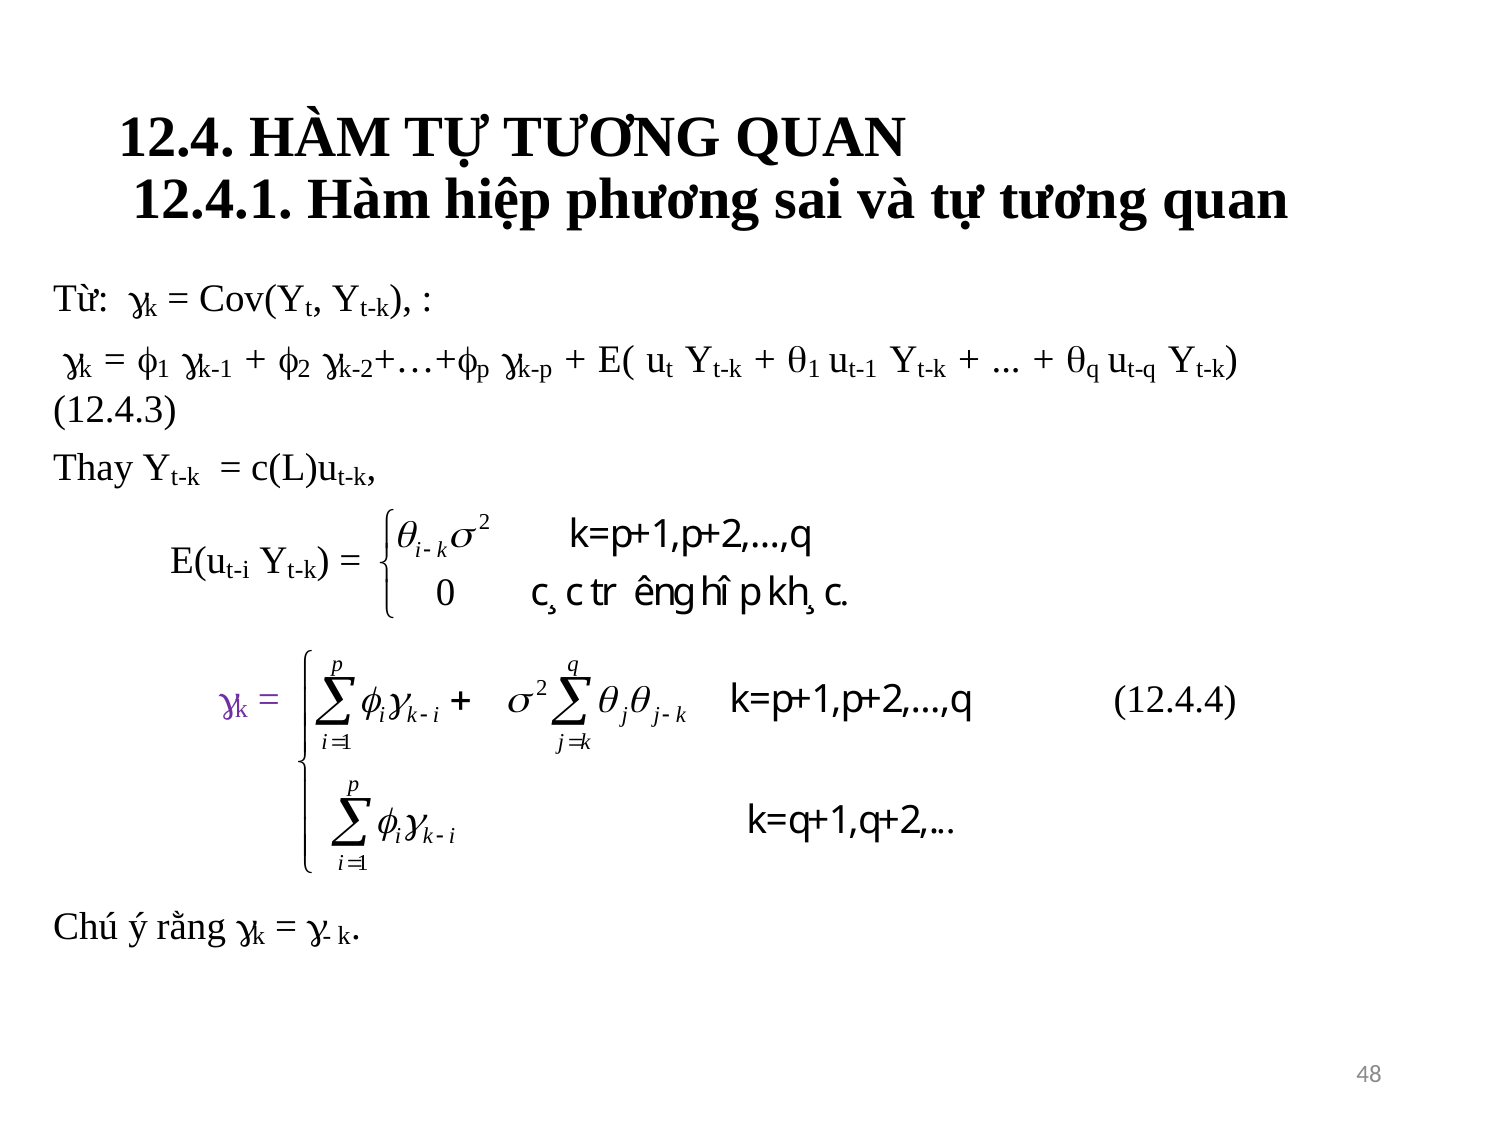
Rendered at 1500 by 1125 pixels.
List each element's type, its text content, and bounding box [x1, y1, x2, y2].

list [52, 267, 1237, 964]
title 12.4. HÀM TỰ TƯƠNG QUAN 12.4.1. Hàm hiệp phương sai và tự tương quan [103, 59, 1397, 278]
slide_number 48 [1059, 1042, 1397, 1103]
